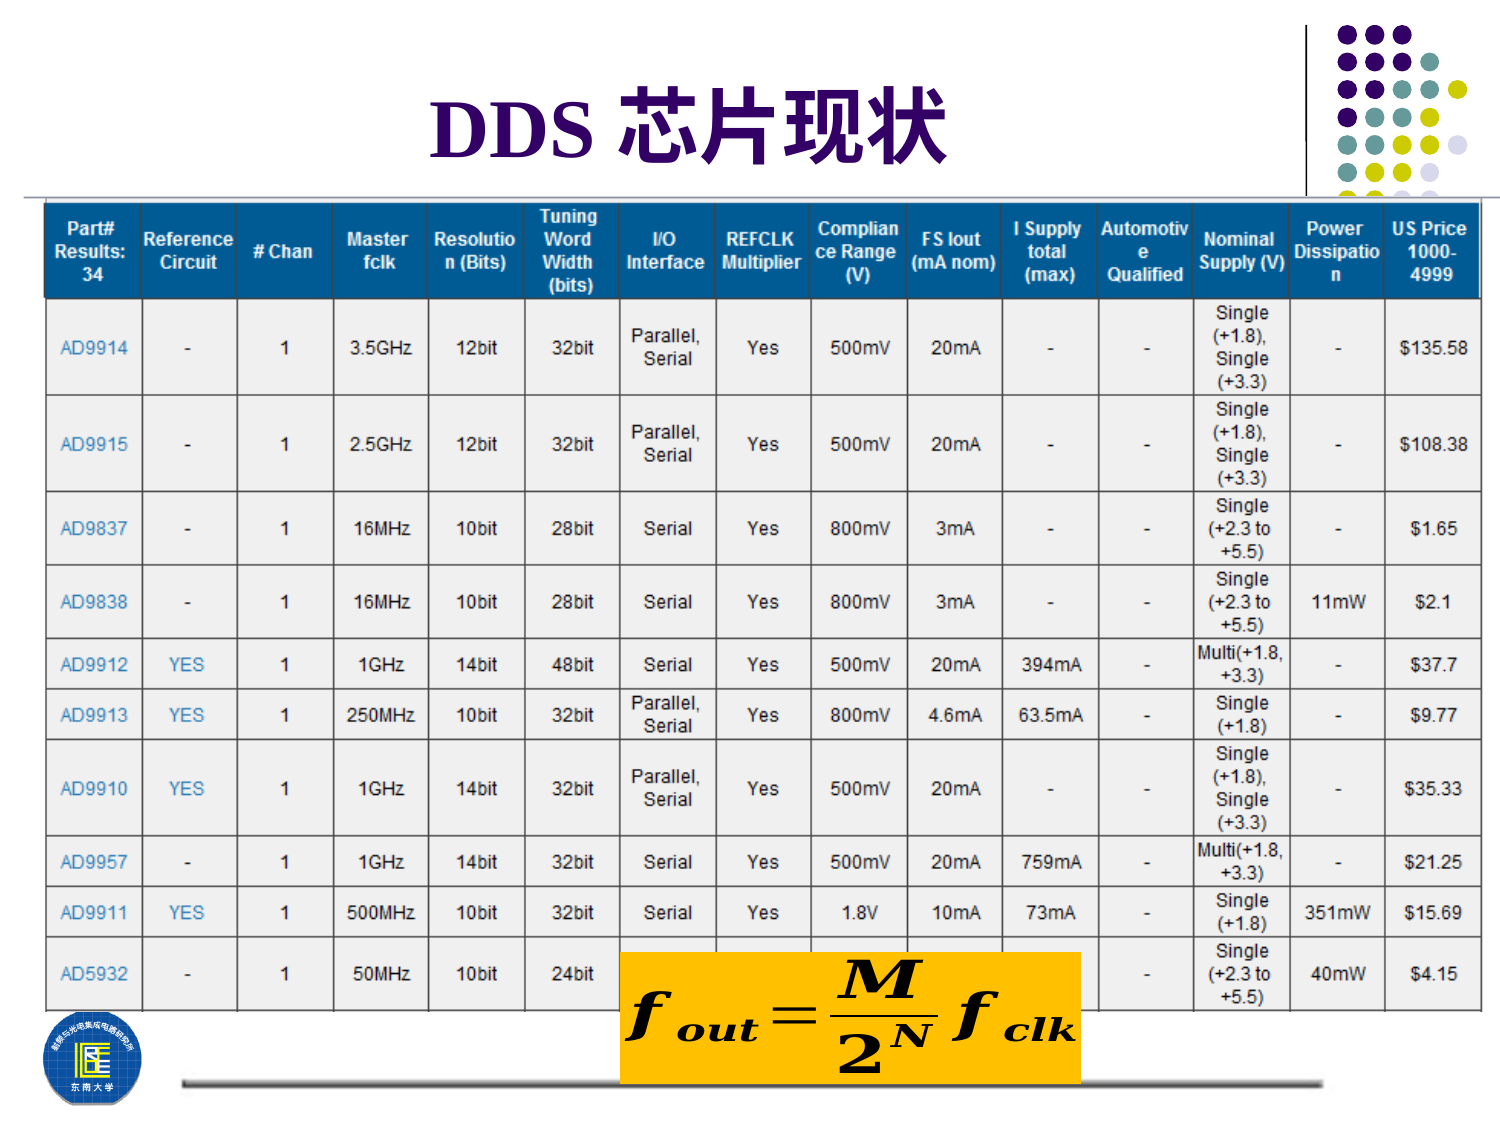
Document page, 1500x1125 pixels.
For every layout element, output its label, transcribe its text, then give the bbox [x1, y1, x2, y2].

picture [23, 196, 1500, 1113]
picture [171, 1058, 1353, 1111]
title DDS芯片现状 [360, 1, 1019, 182]
